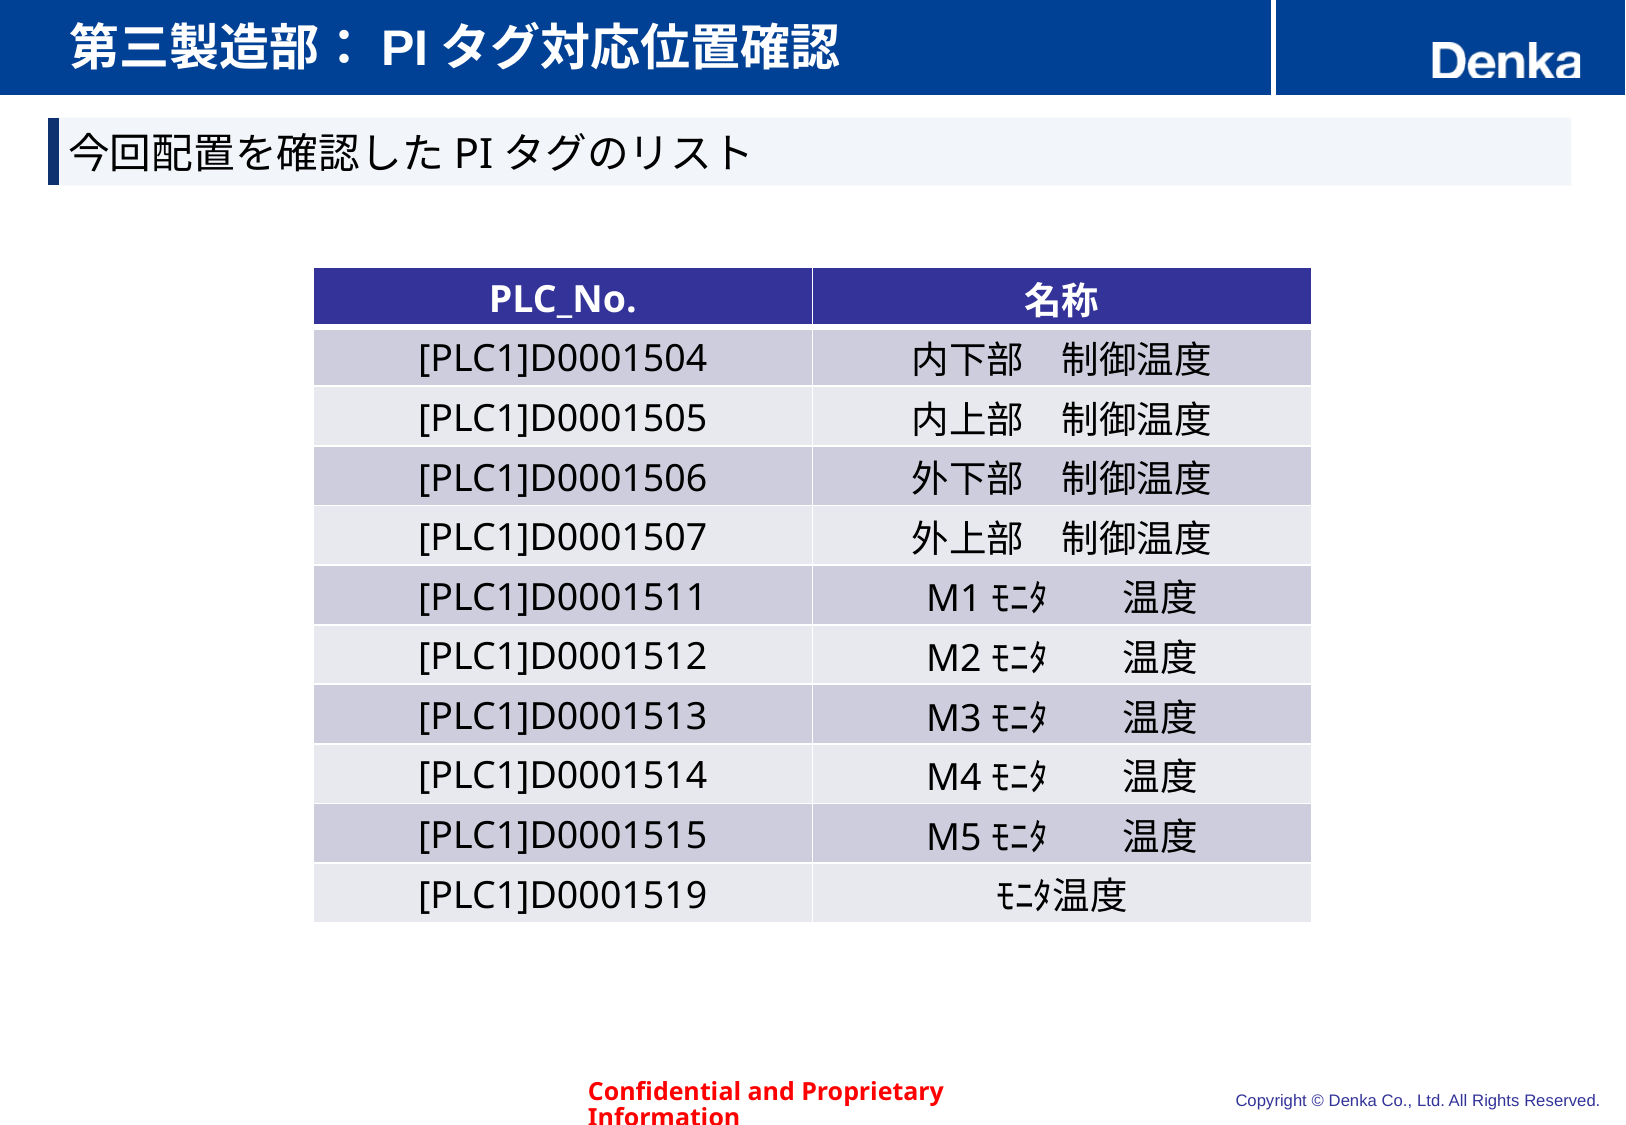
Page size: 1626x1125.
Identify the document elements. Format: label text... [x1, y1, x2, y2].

table_cell [PLC1]D0001511 [314, 566, 812, 624]
table_cell M2ﾓﾆﾀ 温度 [813, 626, 1311, 683]
title 第三製造部：PIタグ対応位置確認 [54, 0, 1220, 95]
table_cell [PLC1]D0001506 [314, 447, 812, 505]
table_header 名称 [813, 268, 1311, 324]
table_cell [PLC1]D0001505 [314, 387, 812, 445]
table_cell [PLC1]D0001507 [314, 506, 812, 564]
table_header PLC_No. [314, 268, 812, 324]
table_cell 内上部 制御温度 [813, 387, 1311, 445]
table_cell [PLC1]D0001513 [314, 685, 812, 743]
table_cell M4ﾓﾆﾀ 温度 [813, 745, 1311, 803]
table_cell 外上部 制御温度 [813, 506, 1311, 564]
table_cell [PLC1]D0001512 [314, 626, 812, 683]
table_cell [PLC1]D0001515 [314, 804, 812, 862]
table_cell ﾓﾆﾀ温度 [813, 864, 1311, 922]
table_cell 内下部 制御温度 [813, 330, 1311, 385]
table_cell M3ﾓﾆﾀ 温度 [813, 685, 1311, 743]
table_cell 外下部 制御温度 [813, 447, 1311, 505]
table_cell [PLC1]D0001519 [314, 864, 812, 922]
table_cell [PLC1]D0001514 [314, 745, 812, 803]
table_cell M5ﾓﾆﾀ 温度 [813, 804, 1311, 862]
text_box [53, 117, 1572, 186]
table_cell [PLC1]D0001504 [314, 330, 812, 385]
table_cell M1ﾓﾆﾀ 温度 [813, 566, 1311, 624]
